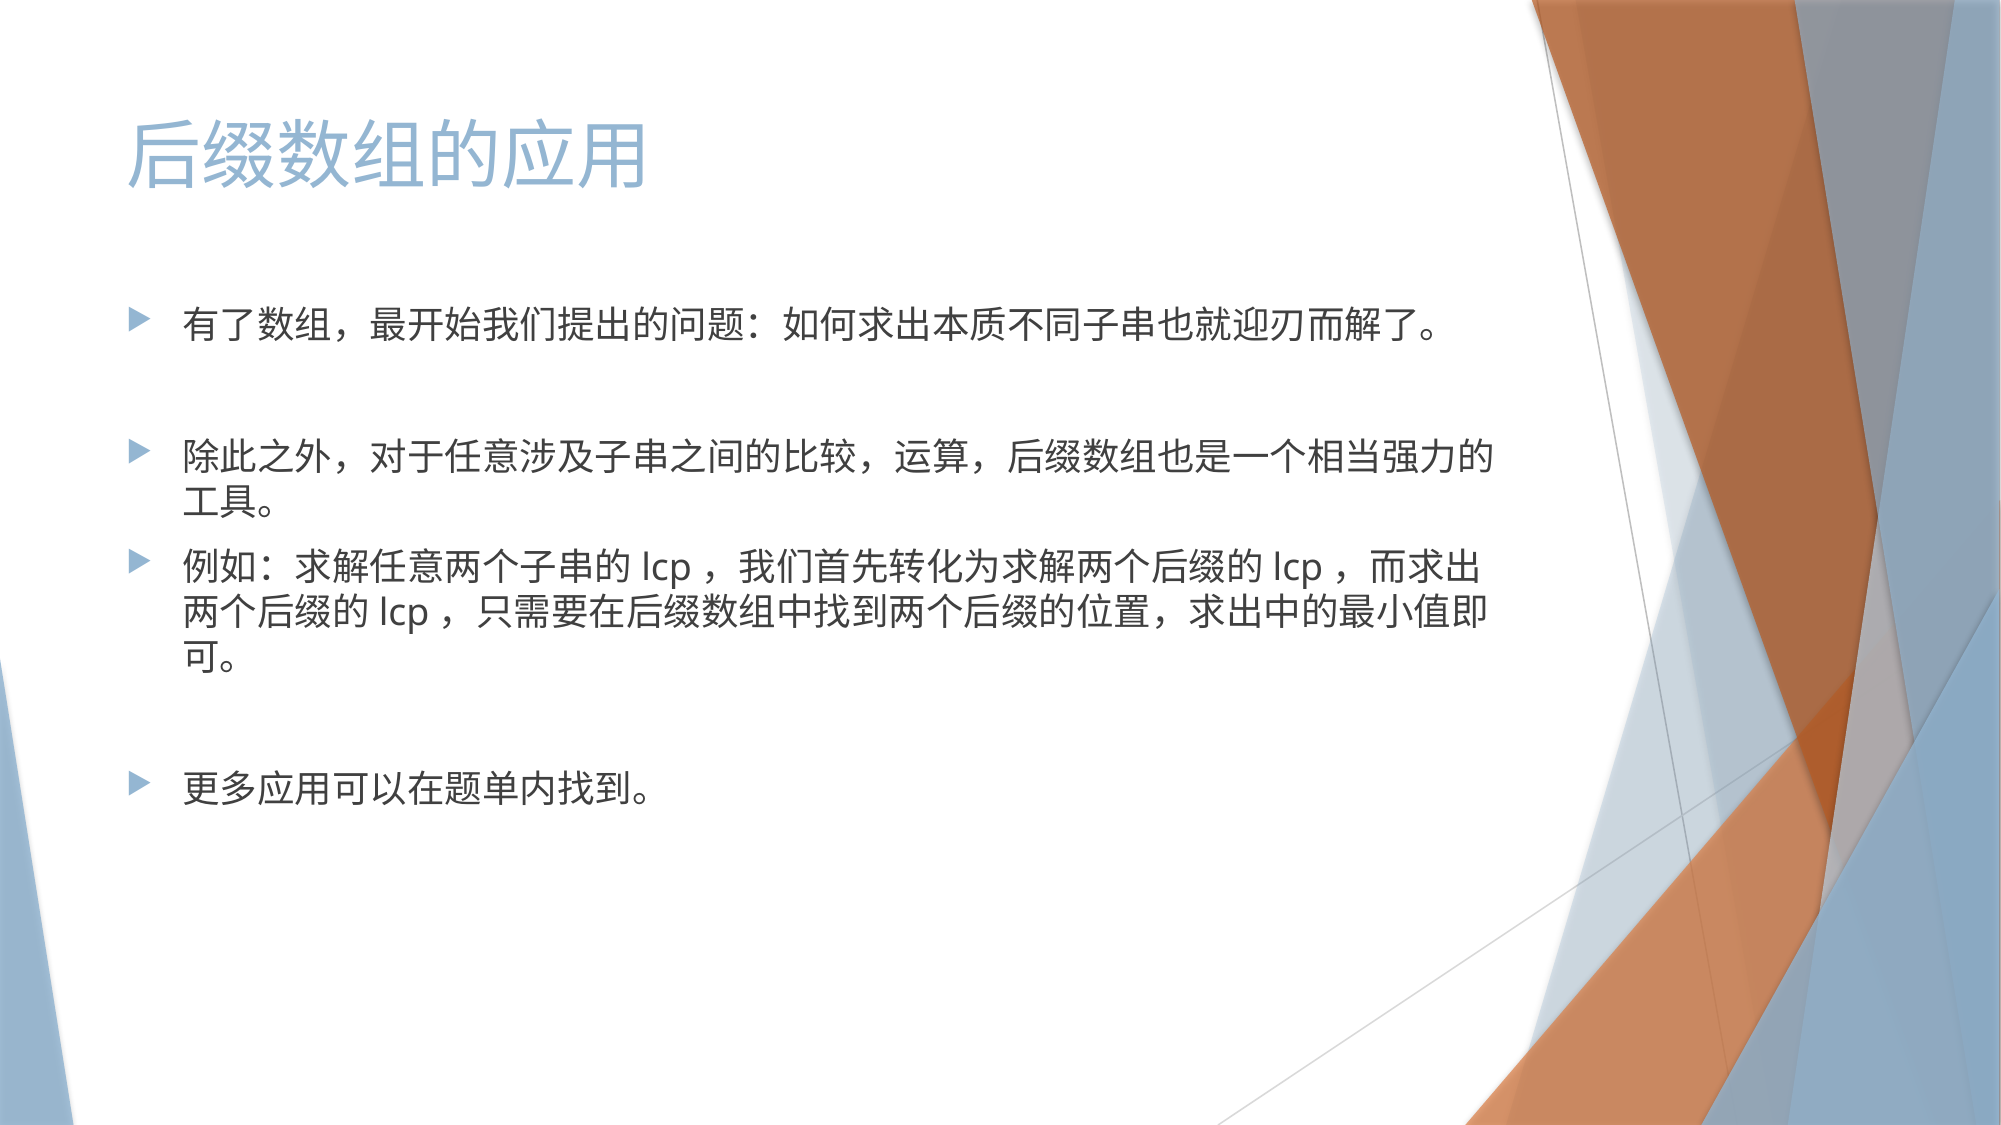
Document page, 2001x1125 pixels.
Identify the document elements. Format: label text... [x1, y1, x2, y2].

title 后缀数组的应用 [111, 99, 1522, 233]
